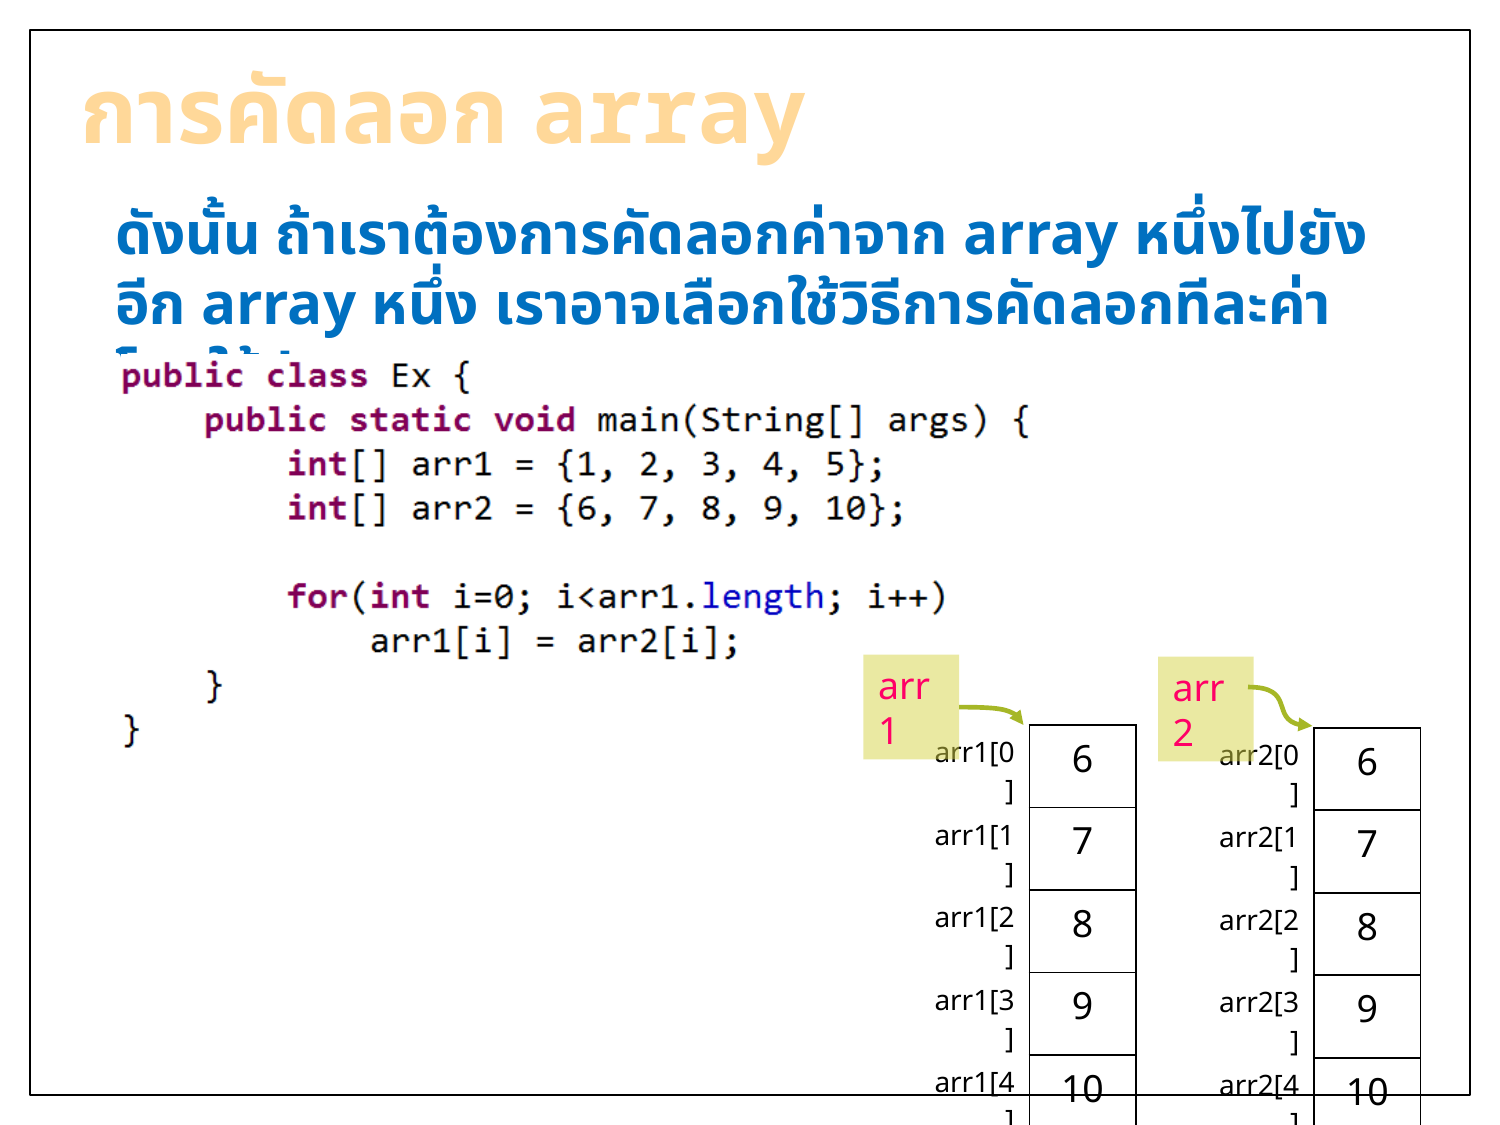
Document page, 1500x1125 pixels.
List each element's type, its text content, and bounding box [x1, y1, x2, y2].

title การคัดลอก array [64, 42, 1280, 185]
table_cell arr2[4] [1196, 1058, 1313, 1125]
table_cell 9 [1315, 976, 1420, 1057]
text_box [958, 685, 1024, 726]
table_cell 7 [1315, 811, 1420, 892]
table_cell 8 [1315, 894, 1420, 974]
table_header arr2[0] [1196, 735, 1313, 810]
text_box arr2 [1158, 656, 1254, 762]
table_header 6 [1030, 726, 1135, 807]
table_cell arr2[2] [1196, 893, 1313, 975]
picture [120, 354, 1047, 757]
table_cell arr1[4] [911, 1055, 1029, 1125]
text_box ดังนั้น ถ้าเราต้องการคัดลอกค่าจาก array หนึ่งไปยังอีก array หนึ่ง เราอาจเลือกใช้วิธีการคัดลอกทีละค่าโดยใช้ loop [100, 189, 1424, 414]
table_header 6 [1315, 729, 1420, 809]
table_cell 9 [1030, 973, 1135, 1054]
table_header arr1[0] [911, 766, 1029, 807]
table_cell 10 [1315, 1059, 1420, 1125]
table_cell 7 [1030, 808, 1135, 889]
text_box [1247, 686, 1313, 727]
table_cell arr2[3] [1196, 975, 1313, 1058]
table_cell arr1[1] [911, 807, 1029, 890]
table_cell arr1[2] [911, 890, 1029, 972]
table_cell arr1[3] [911, 972, 1029, 1055]
table_cell 8 [1030, 891, 1135, 972]
table_cell arr2[1] [1196, 810, 1313, 893]
table_cell 10 [1030, 1056, 1135, 1125]
